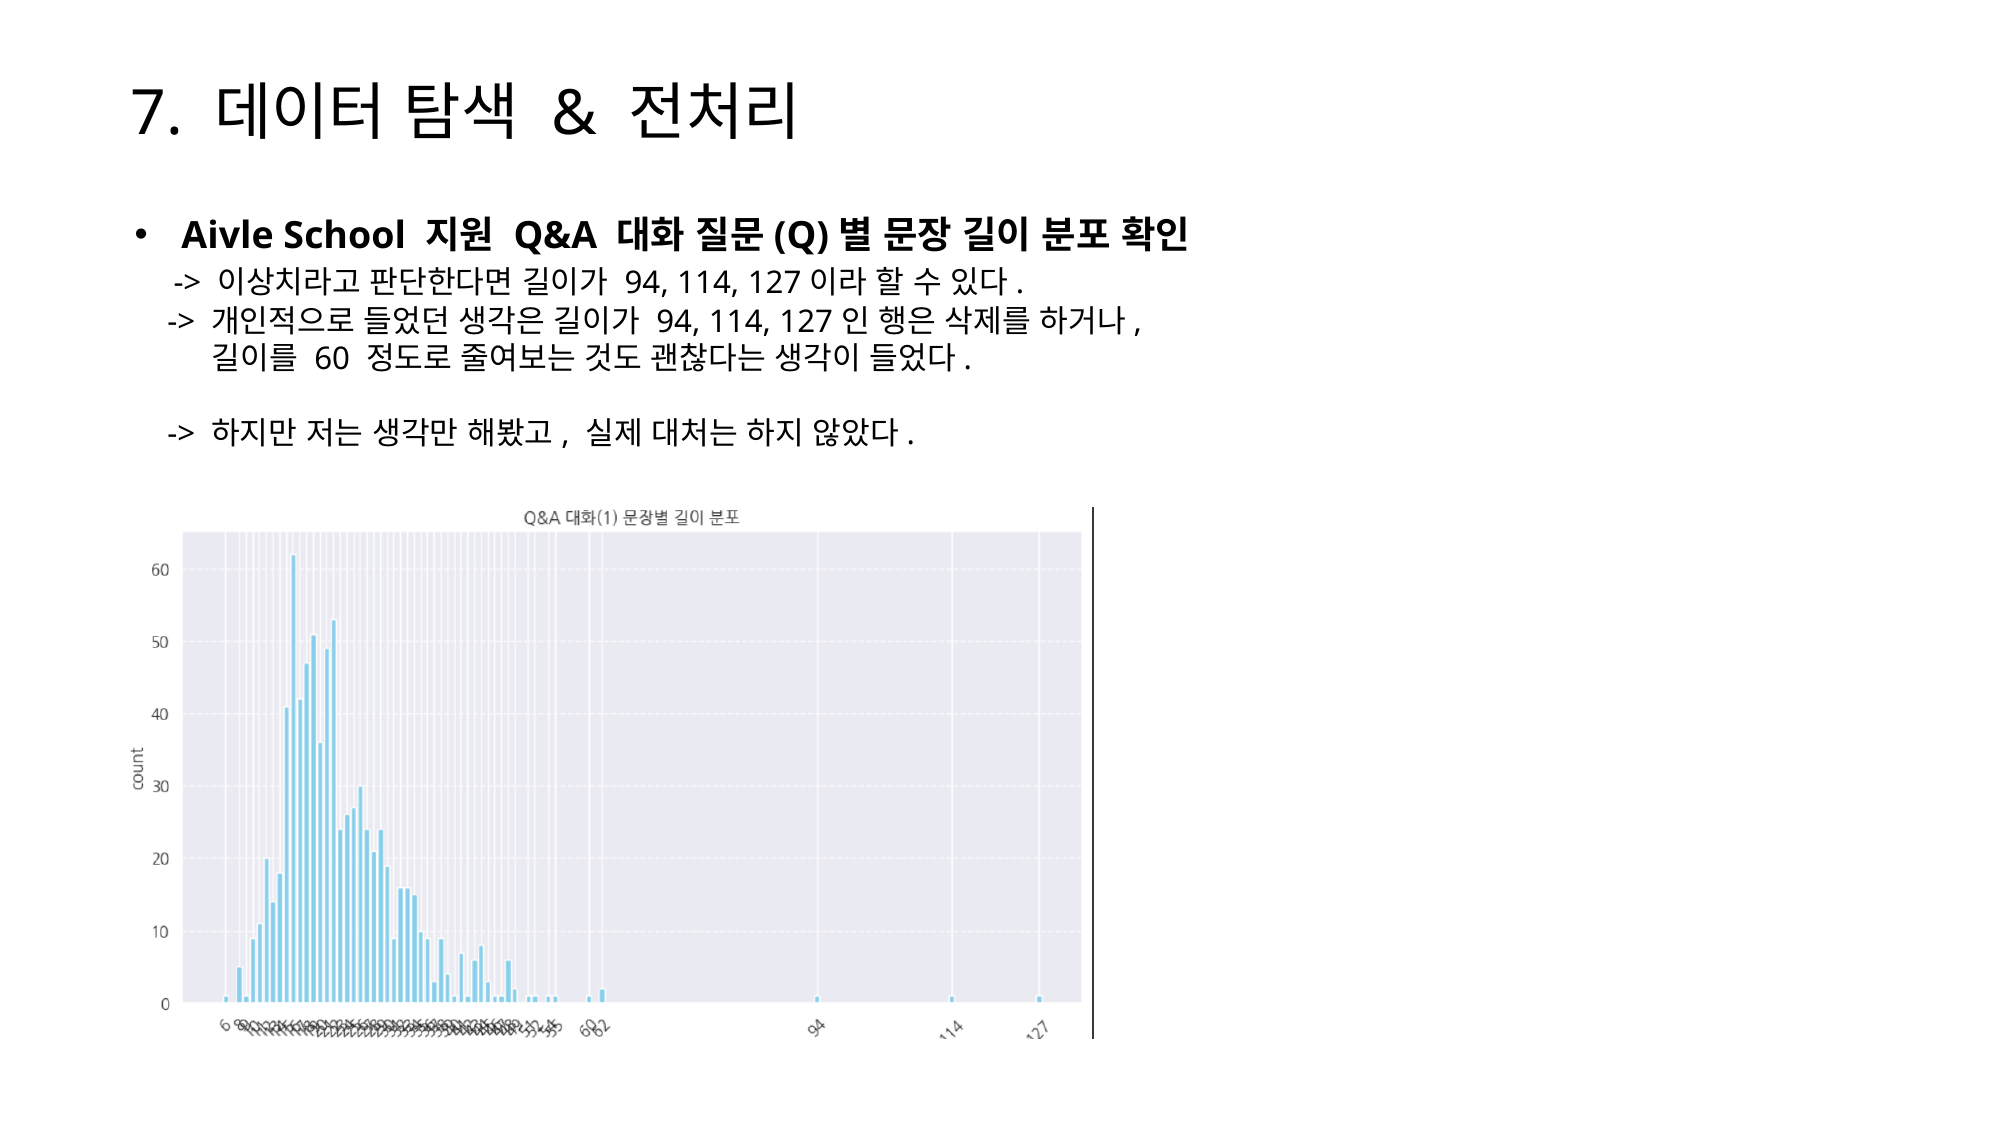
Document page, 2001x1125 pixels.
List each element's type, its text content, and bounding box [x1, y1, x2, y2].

title 7. 데이터 탐색 & 전처리 [115, 5, 1841, 223]
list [119, 507, 1094, 1039]
text_box Aivle School 지원 Q&A 대화 질문(Q)별 문장 길이 분포 확인 -> 이상치라고 판단한다면 길이가 94, 114, 127이라 할 수 있다. -> 개인적으로 들었던 생각은 길이가 94, 114, 127인 행은 삭제를 하거나, 길이를 60 정도로 줄여보는 것도 괜찮다는 생각이 들었다. -> 하지만 저는 생각만 해봤고, 실제 대처는 하지 않았다. [119, 203, 1881, 459]
